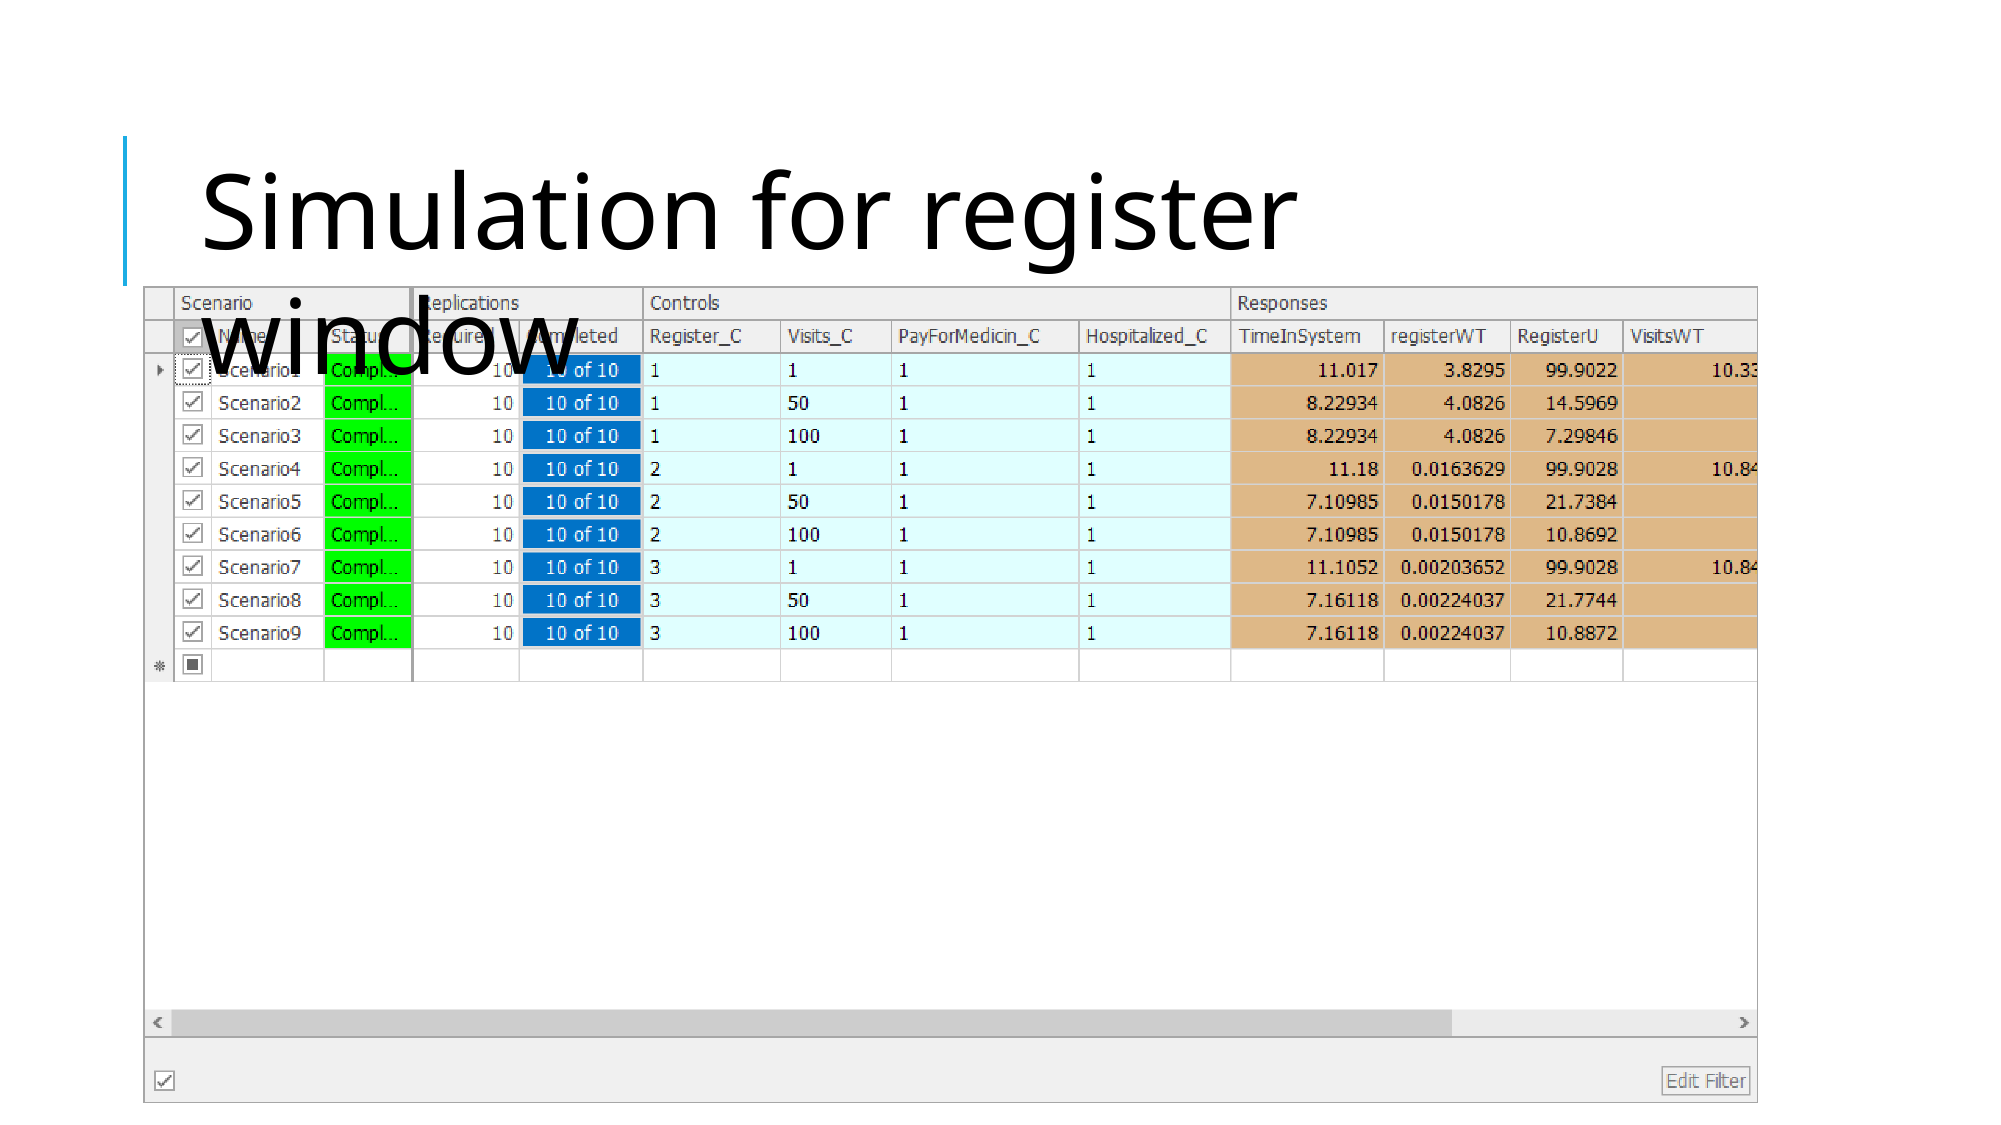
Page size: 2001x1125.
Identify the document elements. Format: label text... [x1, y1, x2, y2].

text_box Simulation for register window [185, 138, 1531, 281]
picture [143, 286, 1758, 1103]
